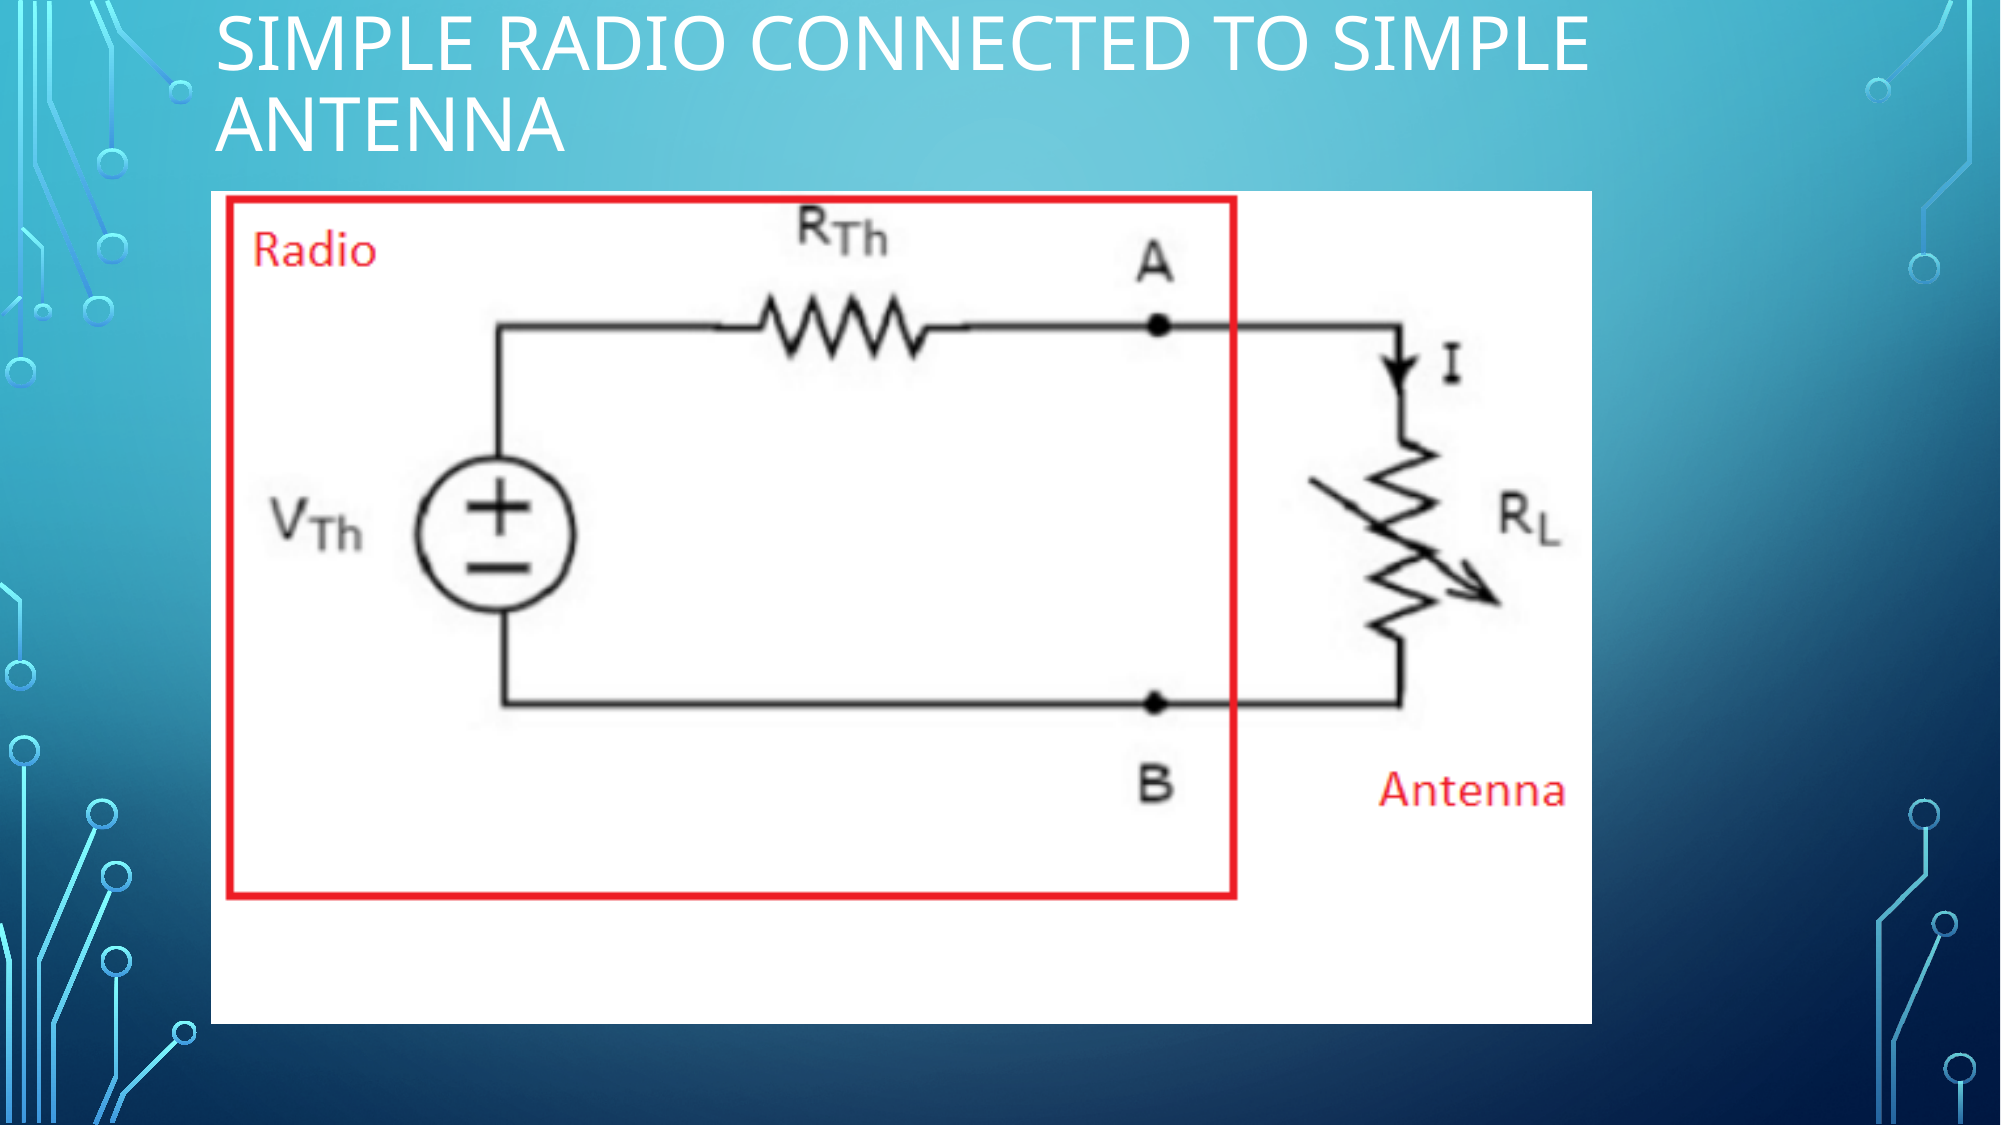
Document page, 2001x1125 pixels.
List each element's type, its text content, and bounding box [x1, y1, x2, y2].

title SIMPLE RADIO Connected TO SIMPLE ANTENNA [200, 27, 1826, 148]
picture [211, 191, 1592, 1025]
